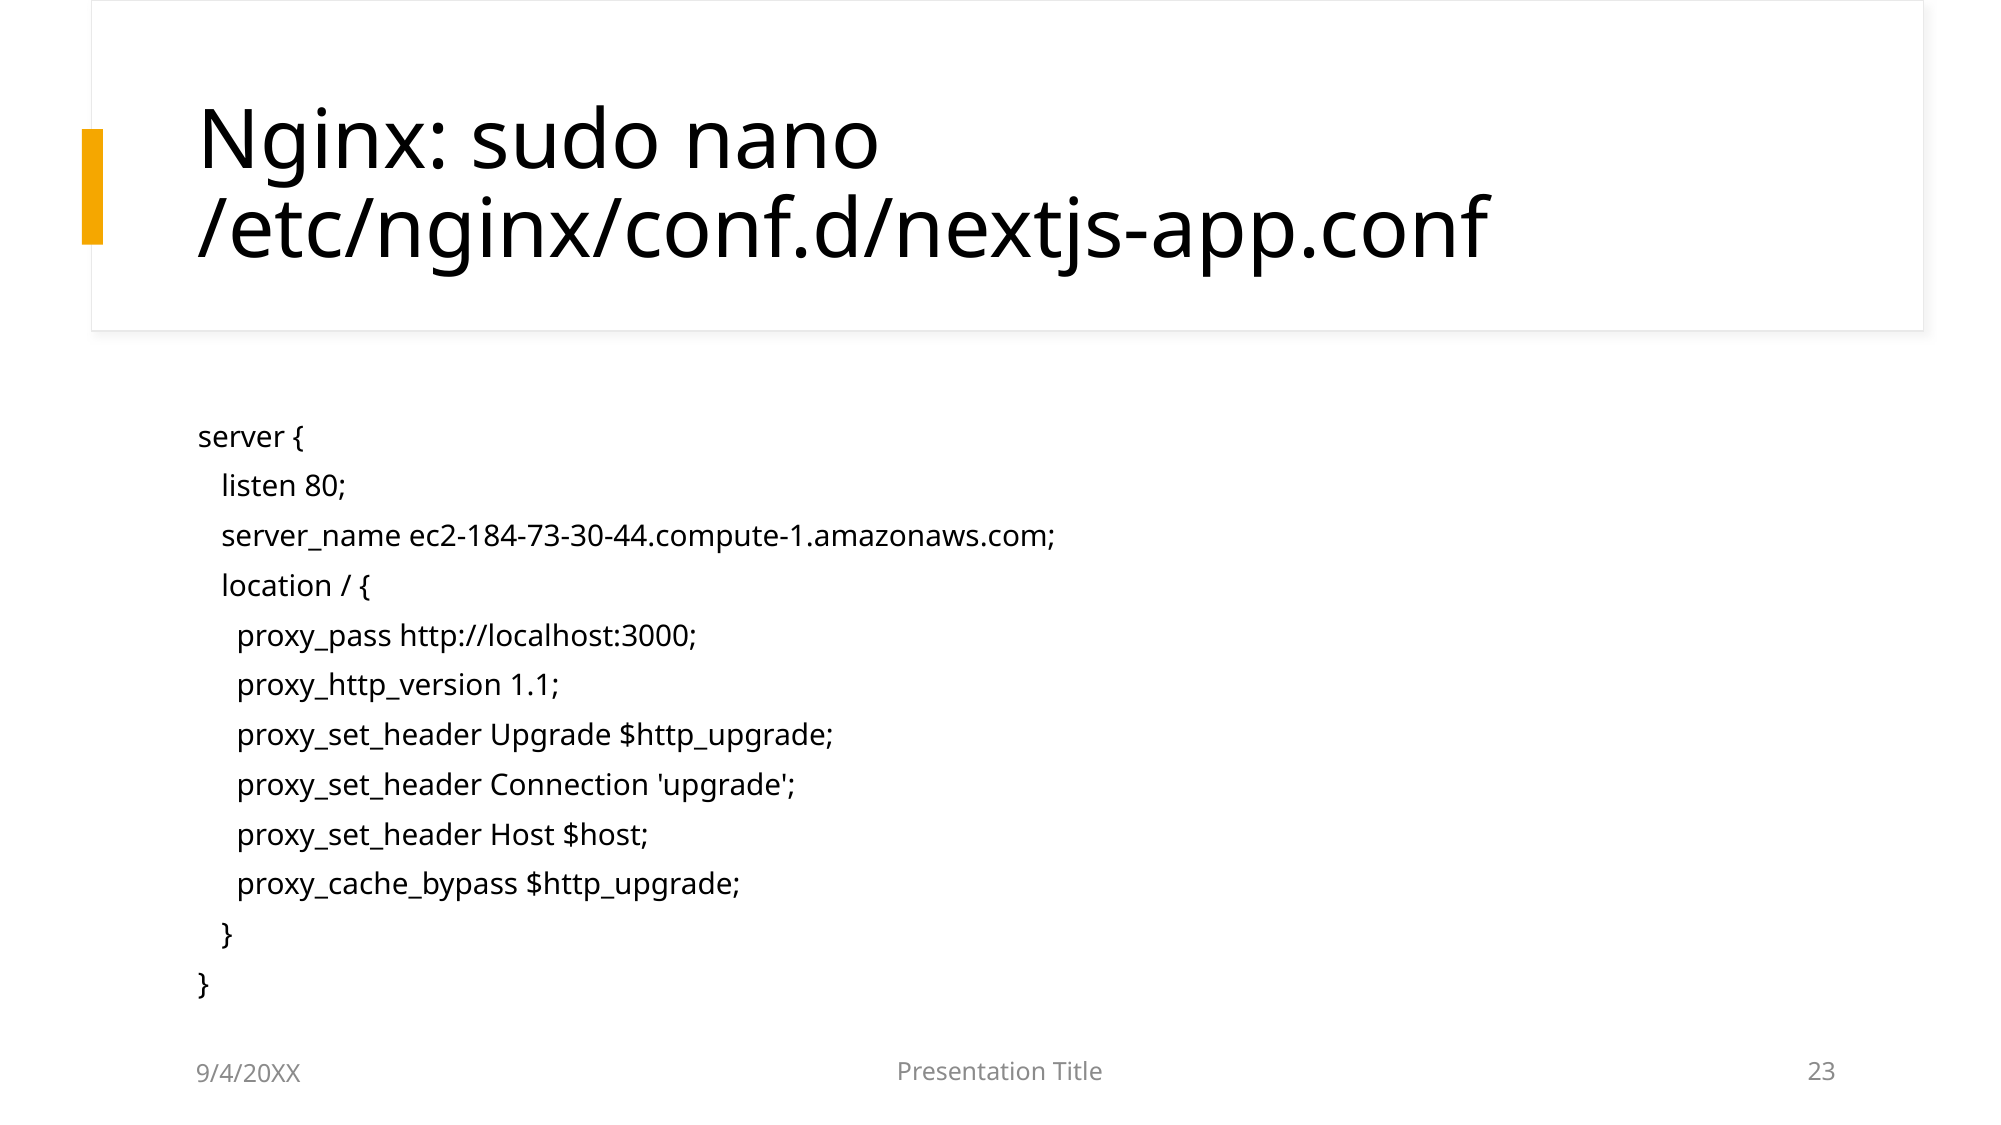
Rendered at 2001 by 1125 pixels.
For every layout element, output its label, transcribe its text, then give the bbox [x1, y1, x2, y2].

title Nginx: sudo nano /etc/nginx/conf.d/nextjs-app.conf [183, 90, 1851, 284]
slide_number 23 [1401, 1042, 1851, 1103]
footer Presentation Title [662, 1042, 1338, 1103]
list server { listen 80; server_name ec2-184-73-30-44.compute-1.amazonaws.com; location / { proxy_pass http://localhost:3000; proxy_http_version 1.1; proxy_set_header Upgrade $http_upgrade; proxy_set_header Connection 'upgrade'; proxy_set_header Host $host; proxy_cache_bypass $http_upgrade; } } [183, 406, 1851, 1013]
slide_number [180, 1042, 631, 1103]
